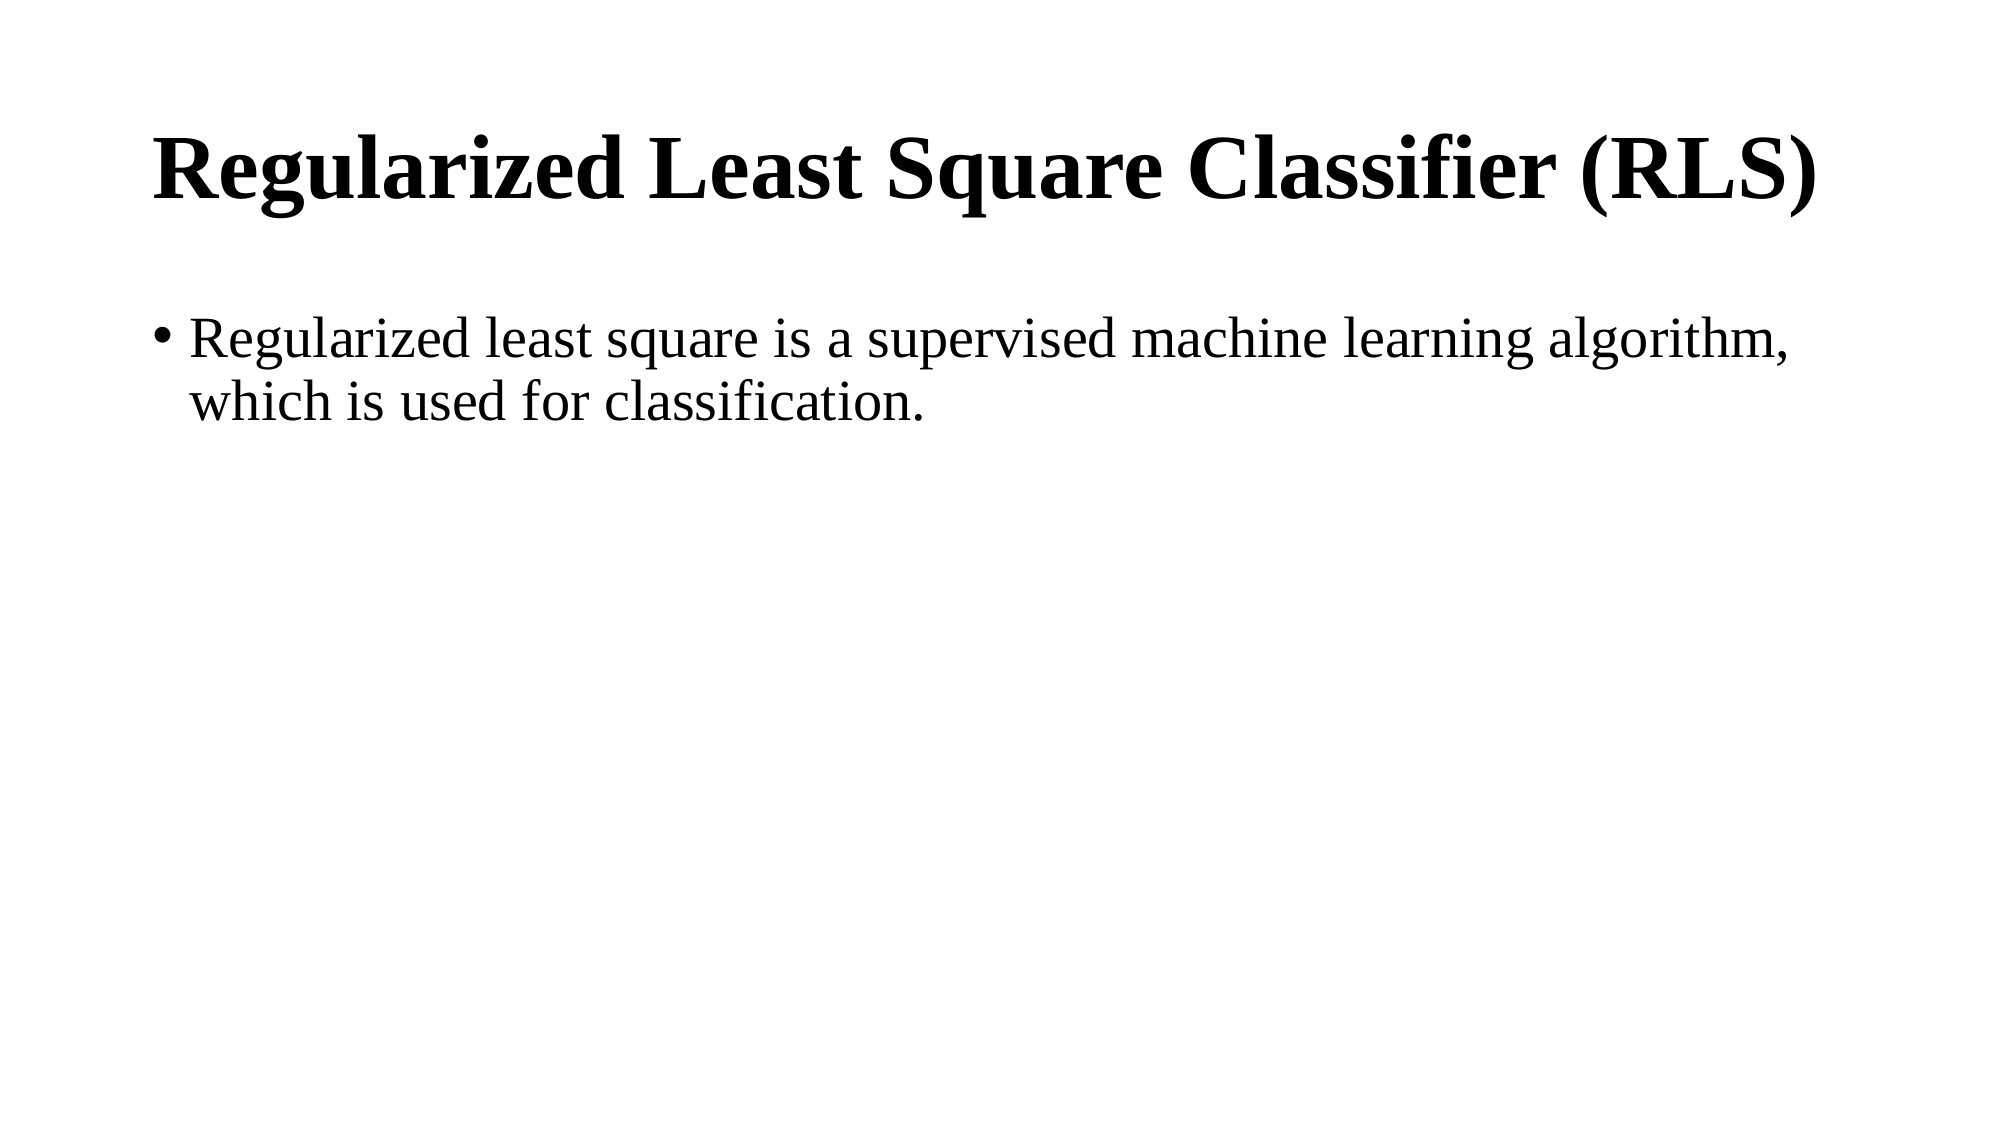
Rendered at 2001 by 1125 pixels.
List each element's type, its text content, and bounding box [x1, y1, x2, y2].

title Regularized Least Square Classifier (RLS) [137, 59, 1863, 278]
list Regularized least square is a supervised machine learning algorithm, which is used for classification. [137, 299, 1863, 1014]
